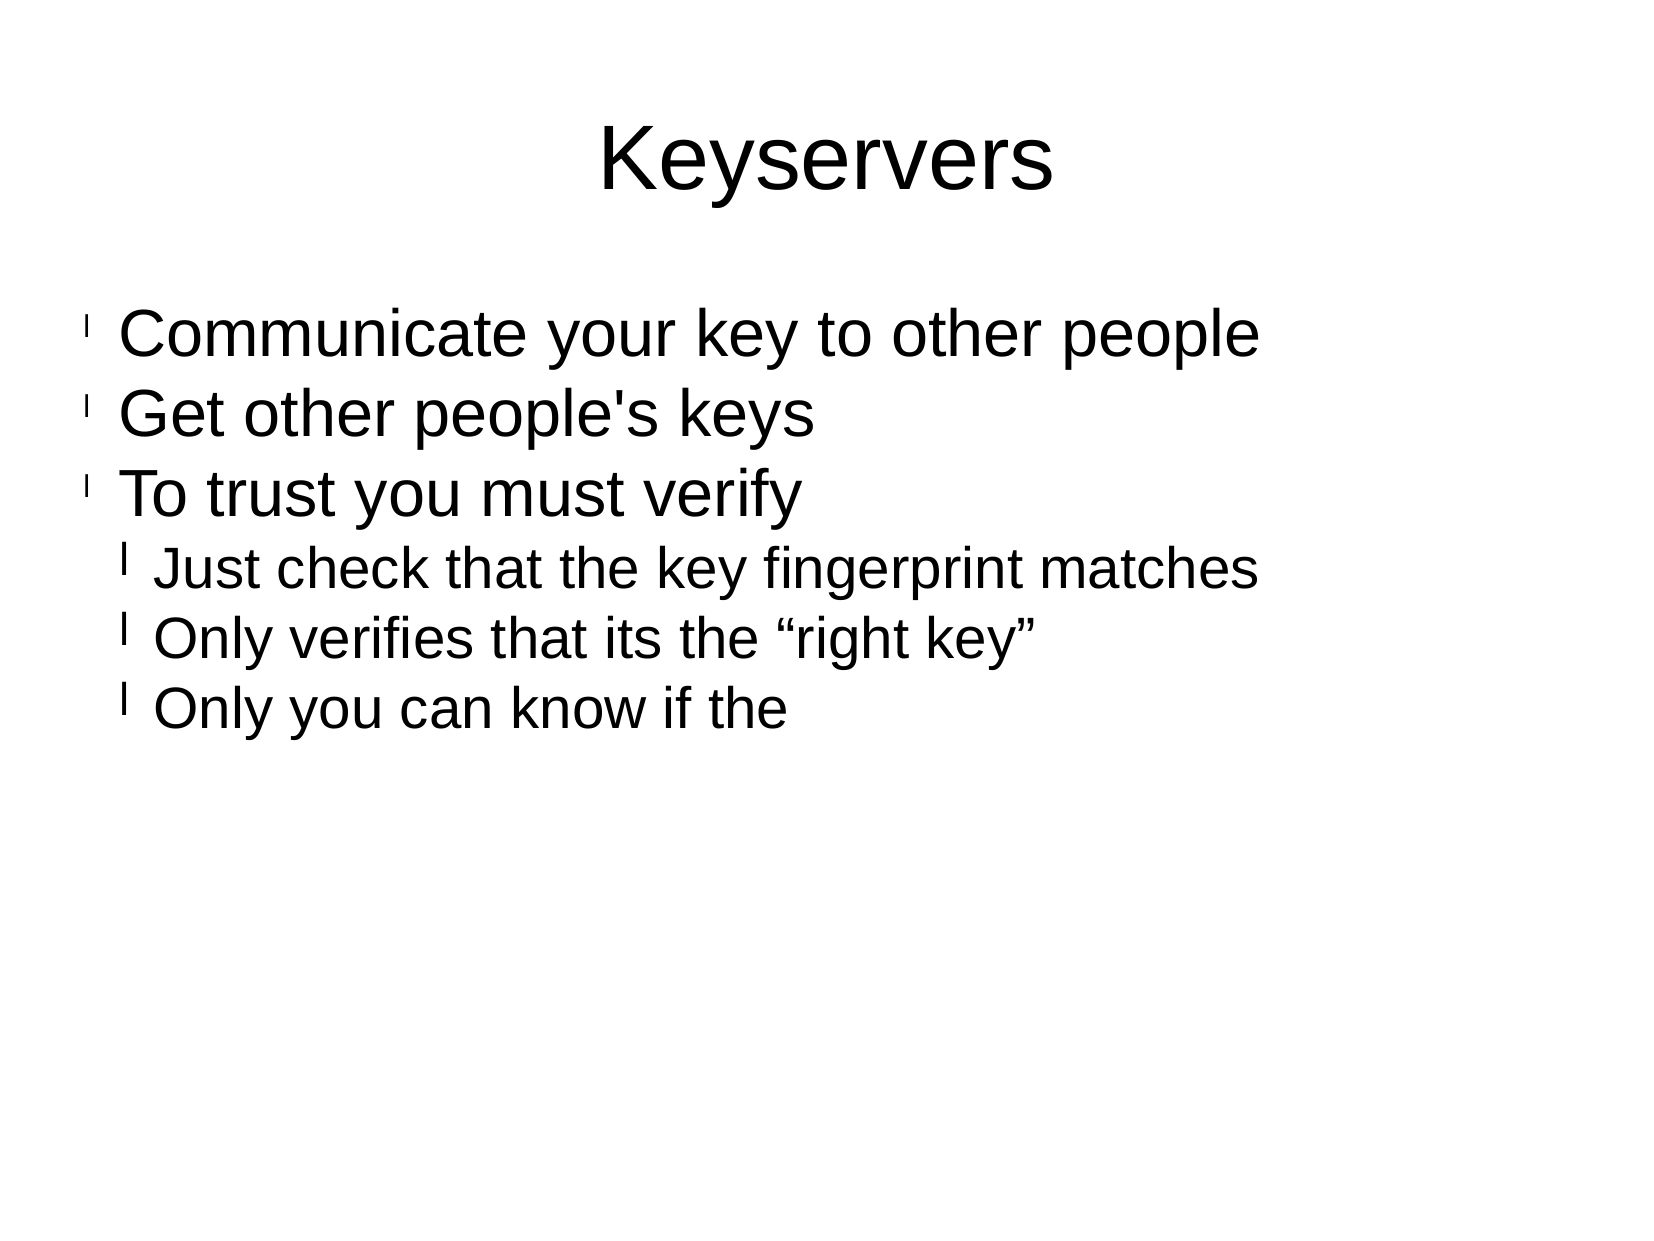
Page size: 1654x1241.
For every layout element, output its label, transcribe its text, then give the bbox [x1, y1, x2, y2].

text_box Communicate your key to other people Get other people's keys To trust you must verify Just check that the key fingerprint matches Only verifies that its the “right key” Only you can know if the [82, 290, 1571, 1010]
text_box Keyservers [82, 49, 1571, 257]
